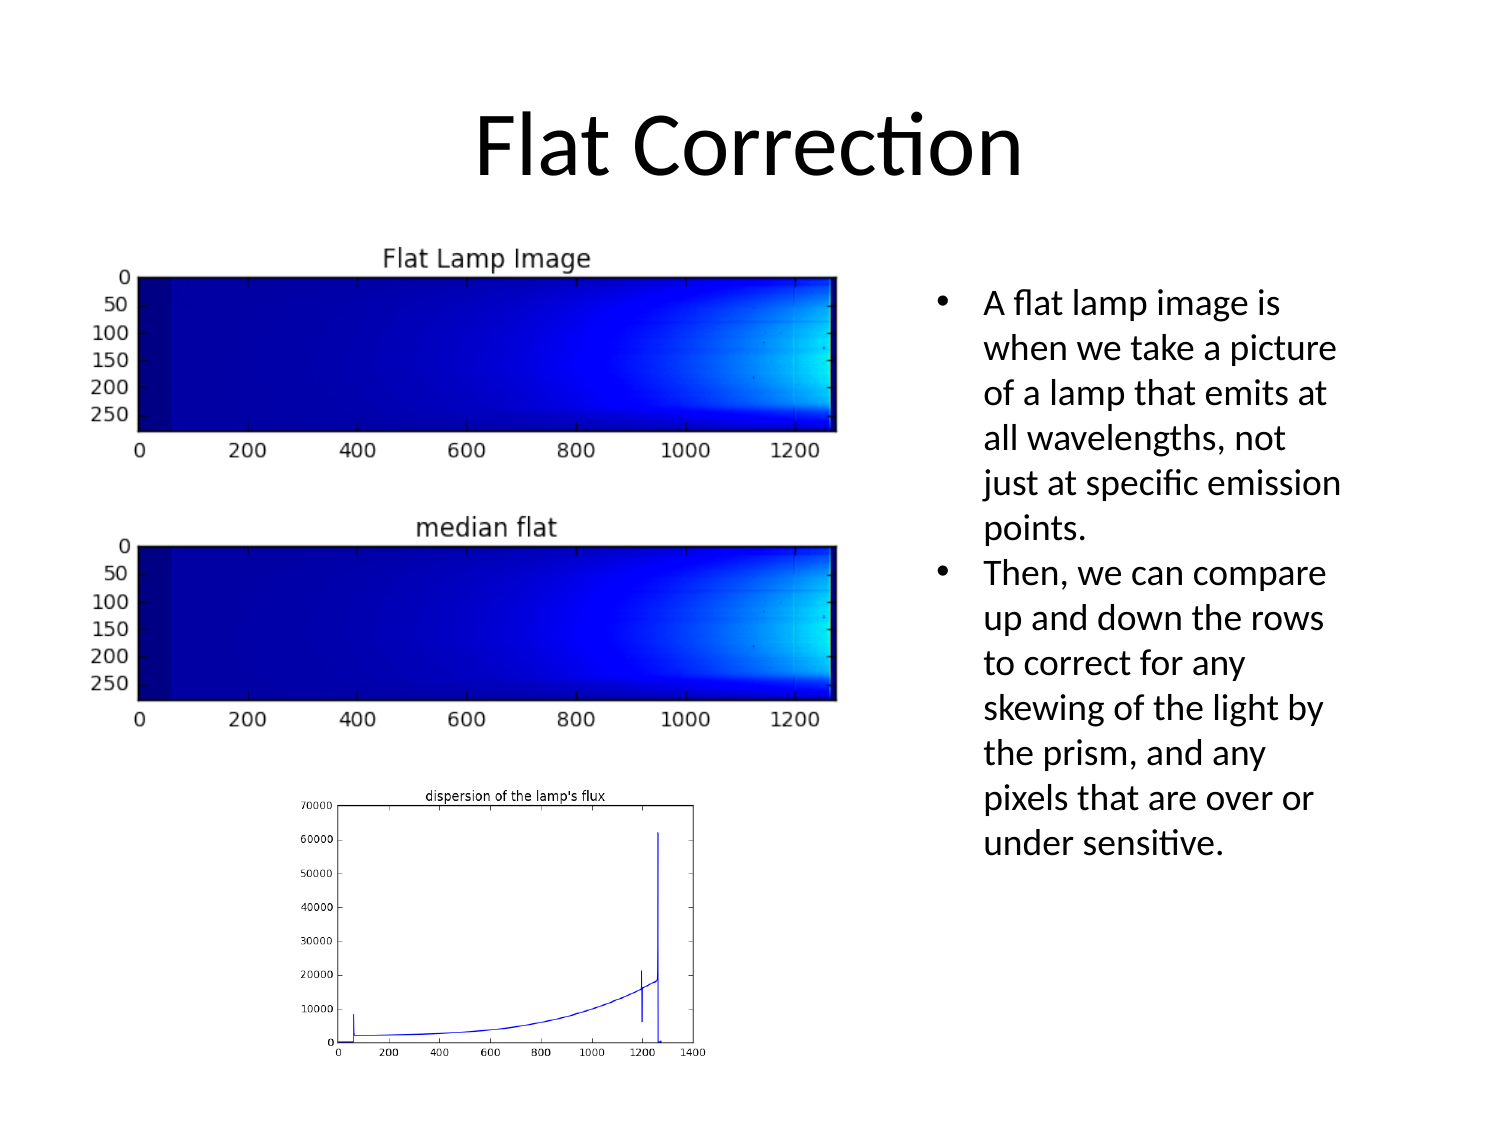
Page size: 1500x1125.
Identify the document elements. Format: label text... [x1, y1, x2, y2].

text_box A flat lamp image is when we take a picture of a lamp that emits at all wavelengths, not just at specific emission points. Then, we can compare up and down the rows to correct for any skewing of the light by the prism, and any pixels that are over or under sensitive. [921, 270, 1359, 870]
title Flat Correction [75, 45, 1425, 233]
picture [291, 782, 713, 1065]
picture [74, 501, 850, 745]
picture [74, 232, 850, 476]
